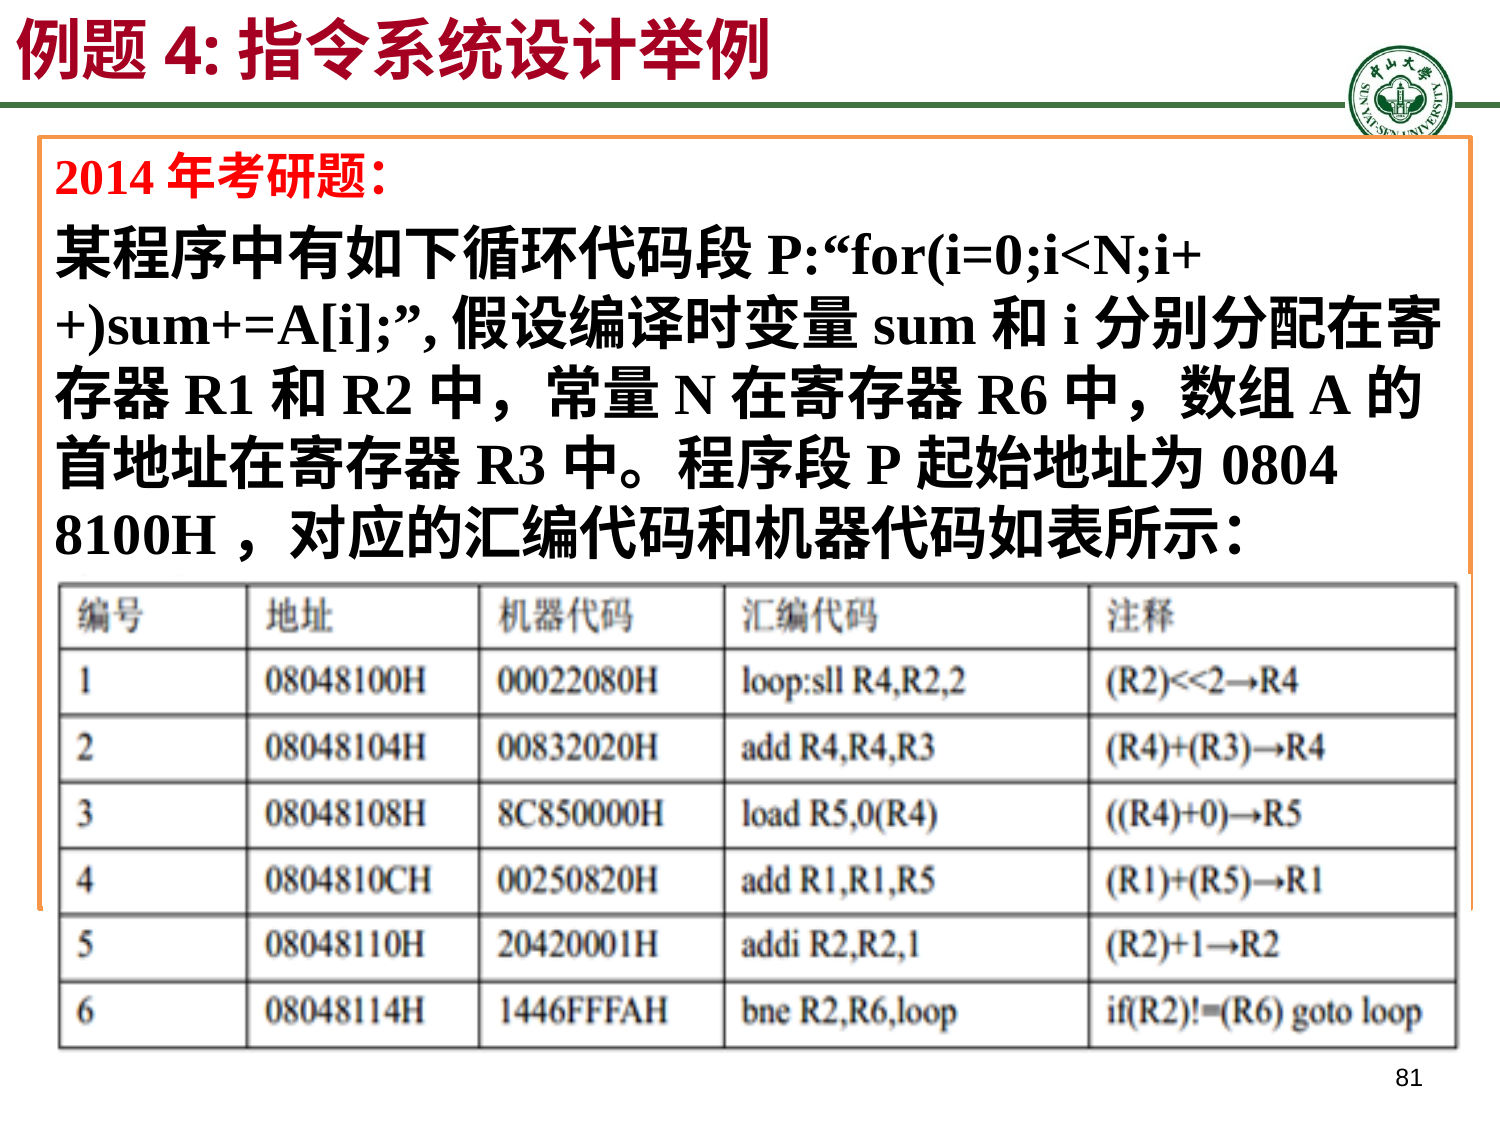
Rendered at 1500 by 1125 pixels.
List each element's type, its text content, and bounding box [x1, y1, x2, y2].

picture [1345, 42, 1455, 135]
picture [43, 573, 1471, 1059]
title 例题4:指令系统设计举例 [0, 0, 855, 115]
list 2014年考研题： 某程序中有如下循环代码段P:“for(i=0;i<N;i++)sum+=A[i];”,假设编译时变量sum和i分别分配在寄存器R1和R2中，常量N在寄存器R6中，数组A的首地址在寄存器R3中。程序段P起始地址为0804 8100H，对应的汇编代码和机器代码如表所示： [37, 135, 1473, 911]
